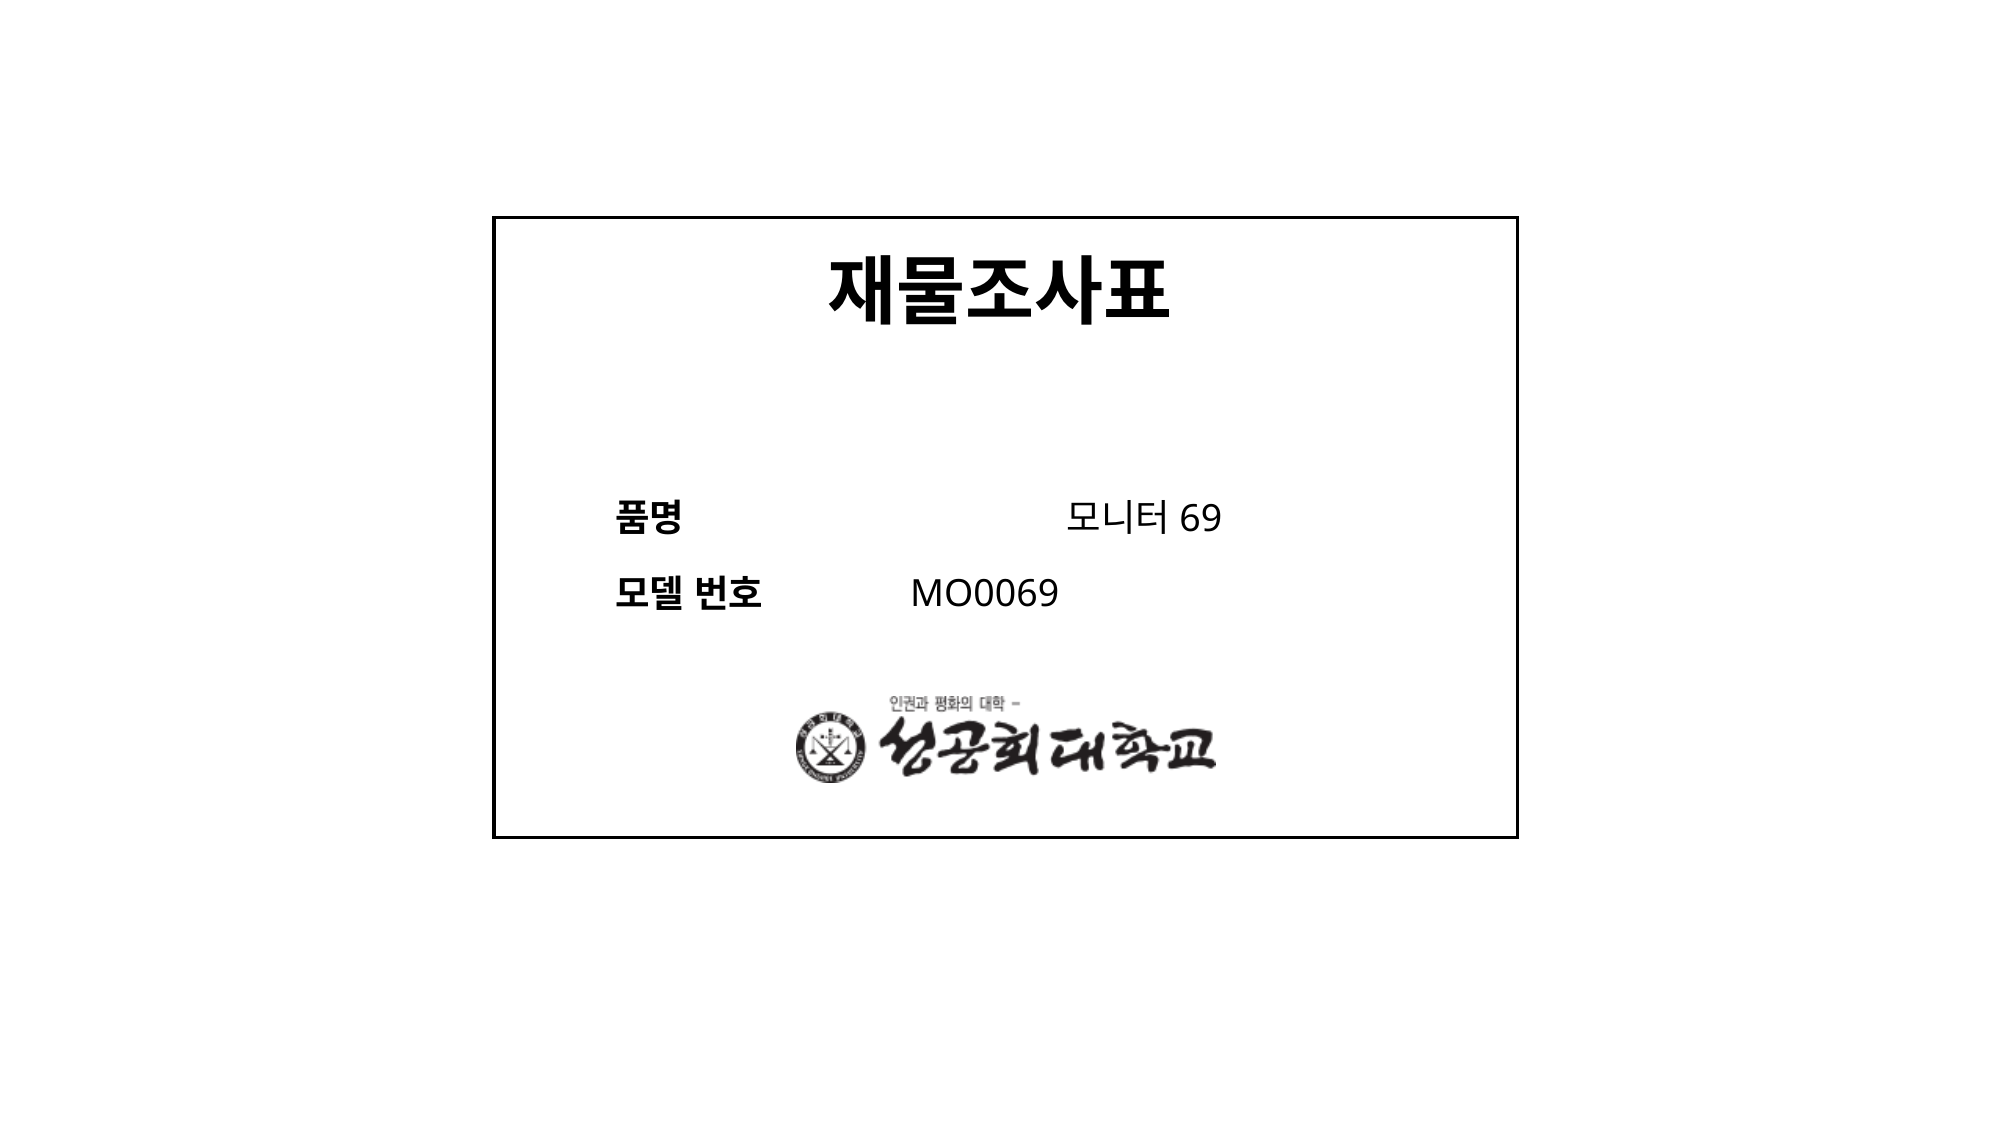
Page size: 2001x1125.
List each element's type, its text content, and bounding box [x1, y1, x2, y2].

text_box 품명 [600, 486, 820, 547]
picture [796, 696, 1216, 784]
text_box 재물조사표 [812, 235, 1188, 341]
text_box 모델 번호 [600, 562, 820, 623]
text_box [492, 216, 1519, 839]
text_box MO0069 [895, 561, 1394, 622]
text_box 모니터69 [1052, 486, 1238, 547]
